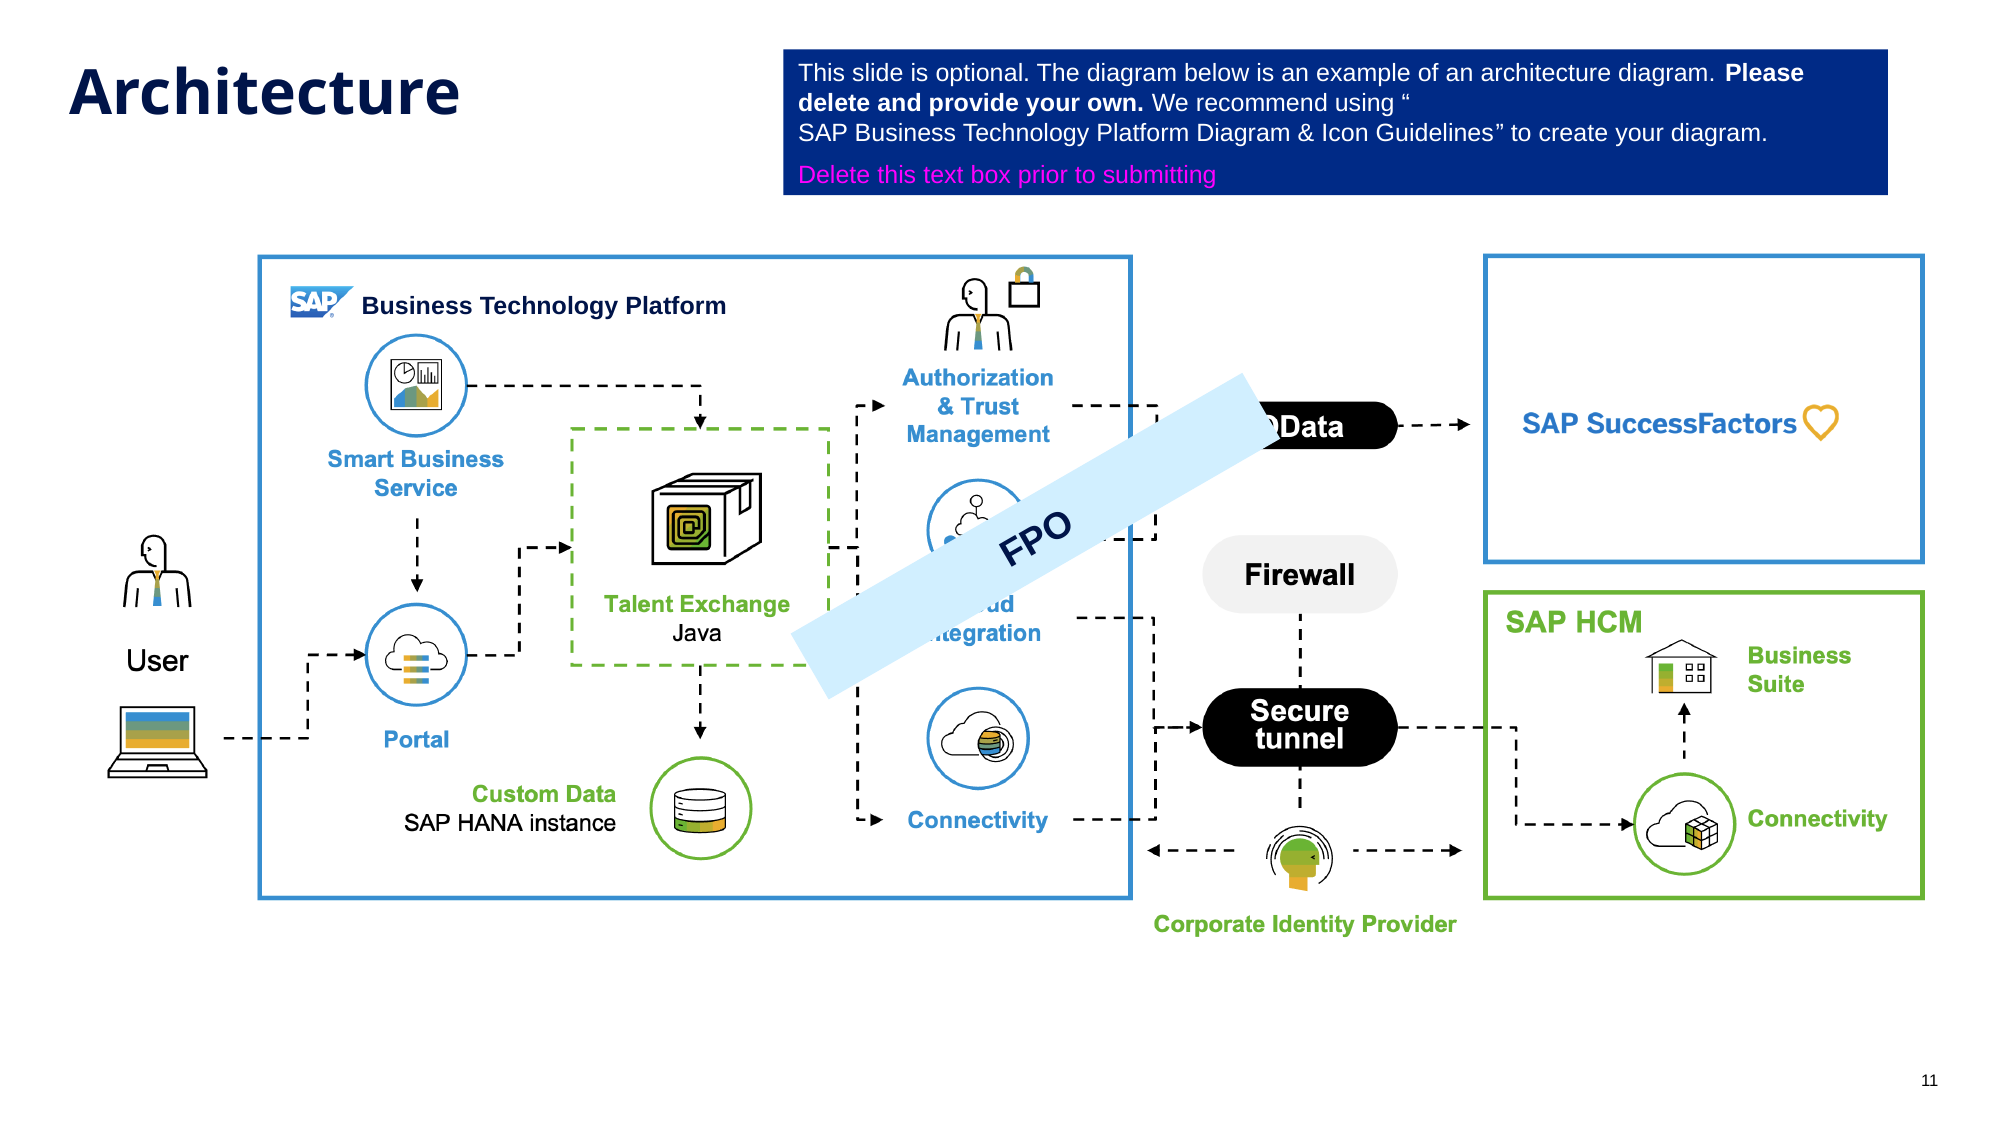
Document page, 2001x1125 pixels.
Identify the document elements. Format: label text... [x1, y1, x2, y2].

slide_number 11 [1776, 1066, 1939, 1094]
text_box This slide is optional. The diagram below is an example of an architecture diagram. Please delete and provide your own. We recommend using “SAP Business Technology Platform Diagram & Icon Guidelines” to create your diagram. Delete this text box prior to submitting [782, 48, 1889, 196]
picture [53, 253, 1953, 950]
